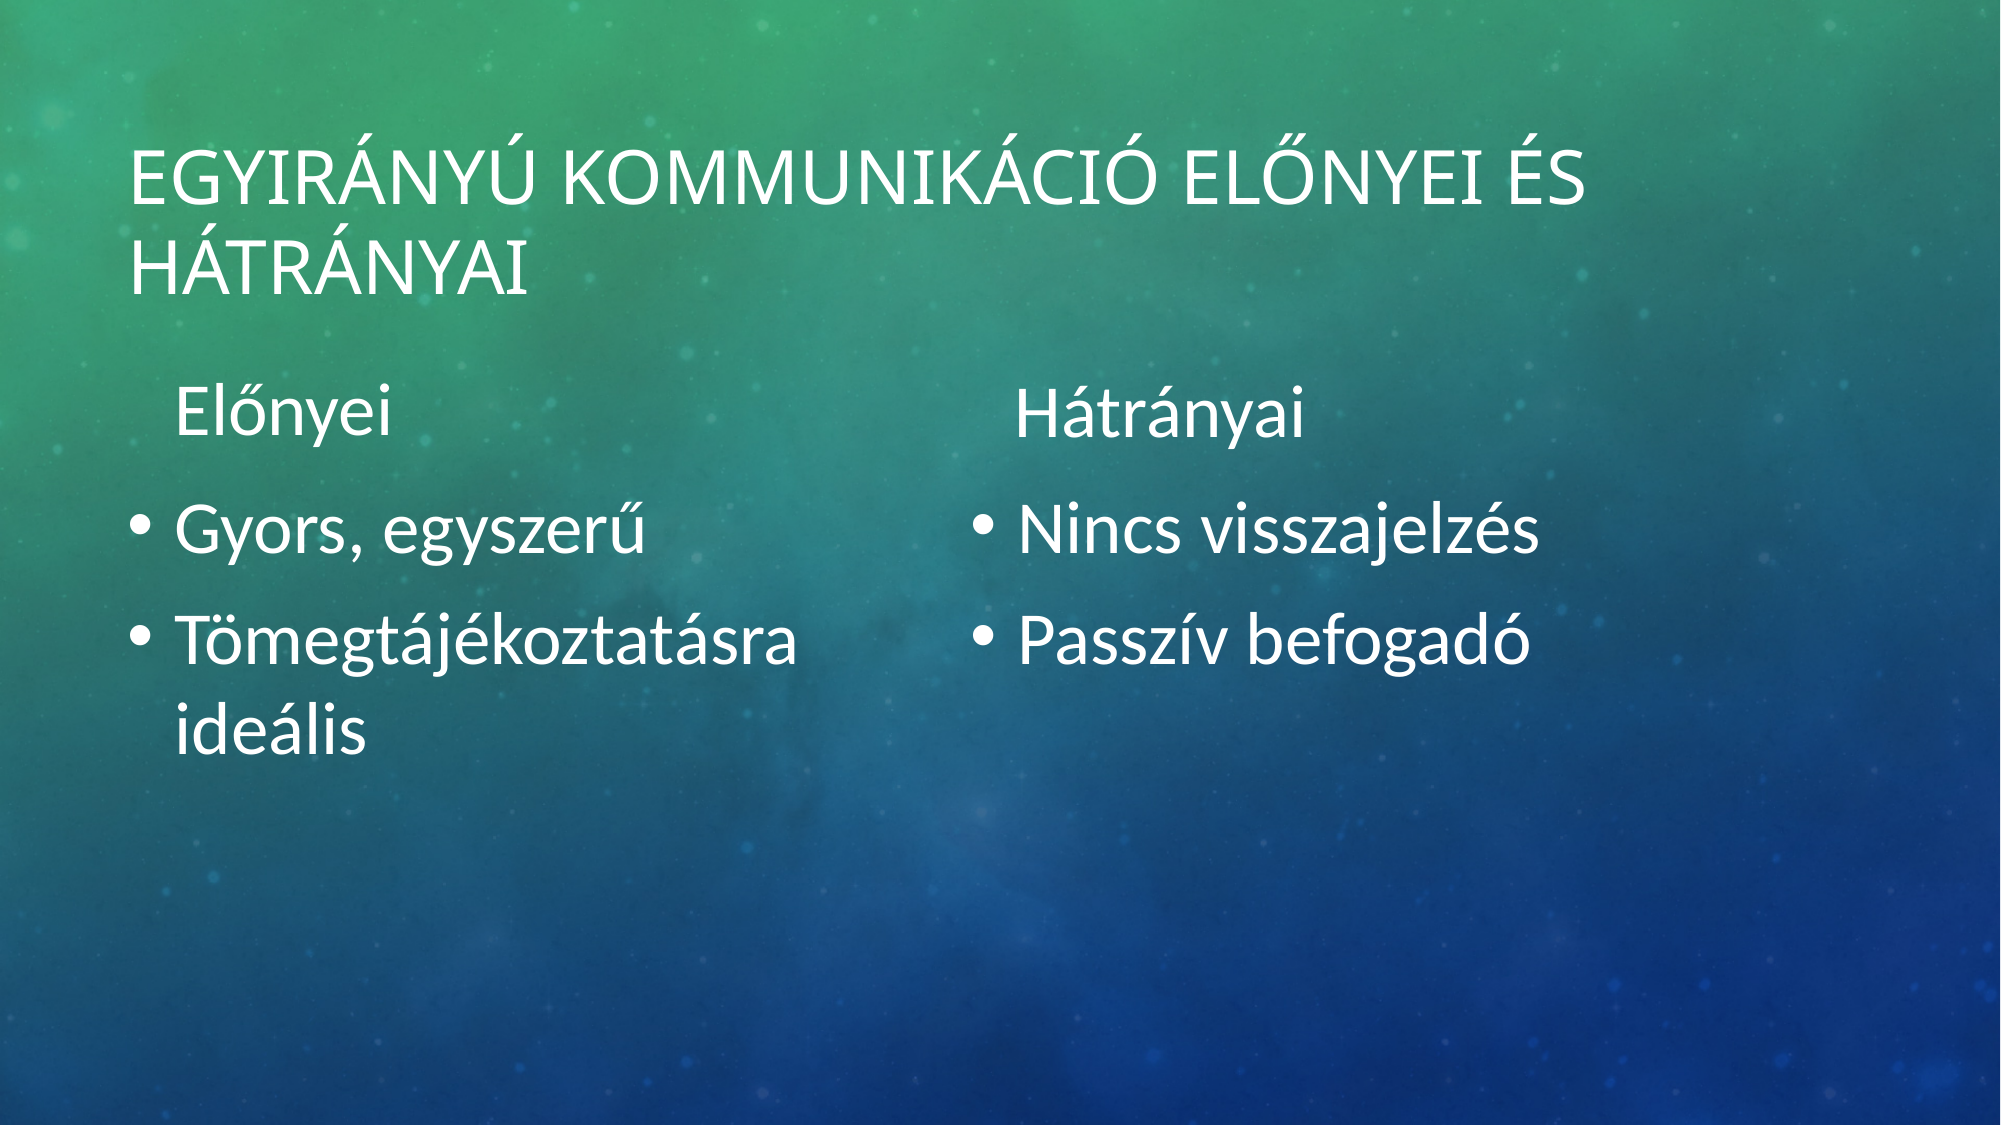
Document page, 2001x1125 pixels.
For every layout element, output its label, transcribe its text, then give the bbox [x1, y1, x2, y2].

title Egyirányú kommunikáció előnyei és hátrányai [112, 99, 1775, 339]
list Gyors, egyszerű Tömegtájékoztatásra ideális [112, 470, 933, 950]
list Nincs visszajelzés Passzív befogadó [955, 470, 1775, 950]
picture [0, 0, 2001, 1125]
list Előnyei [159, 363, 933, 459]
list Hátrányai [999, 365, 1775, 460]
